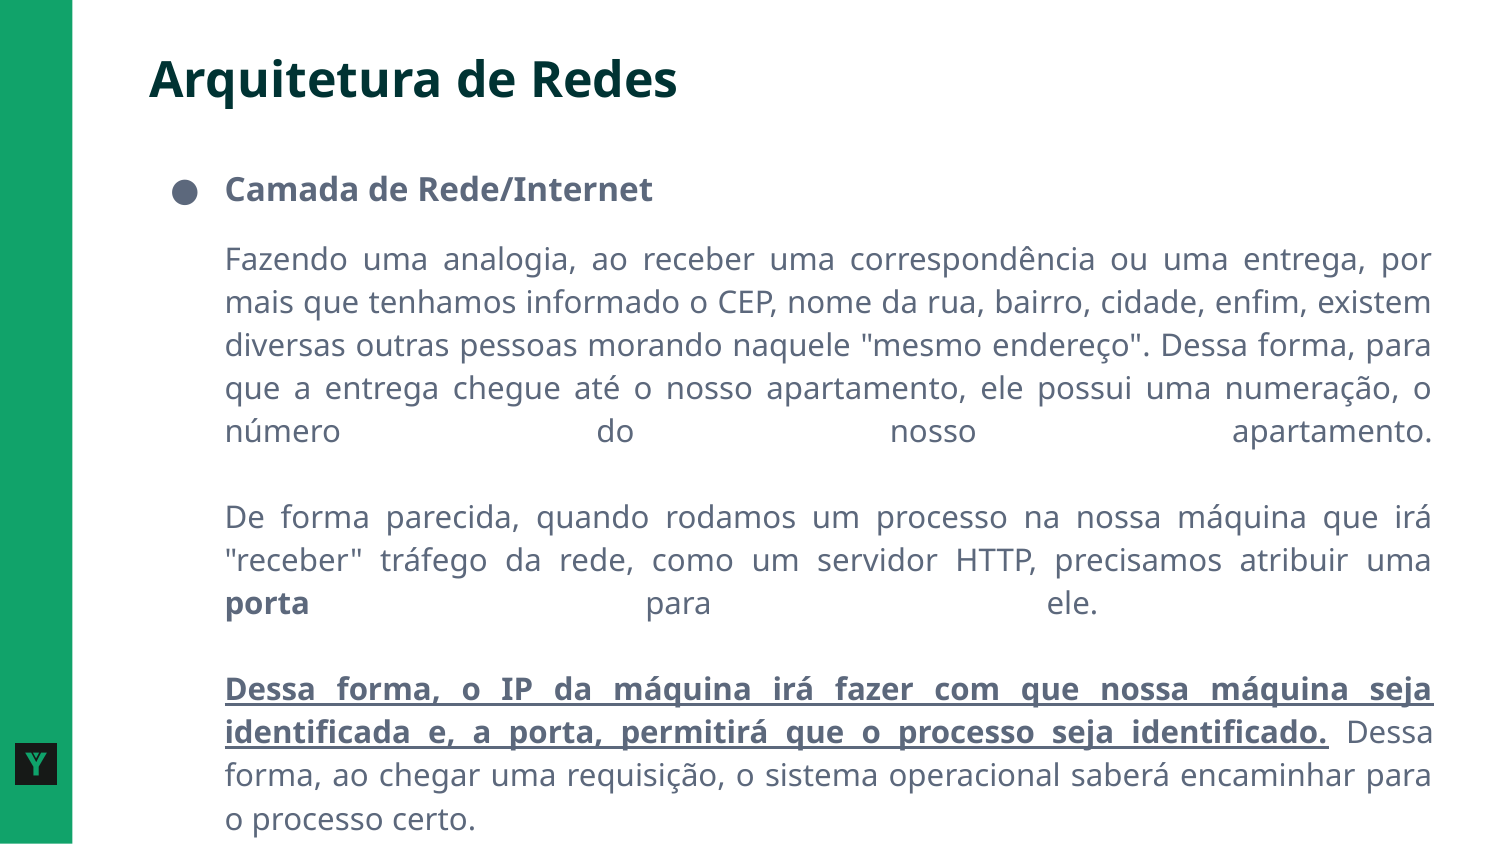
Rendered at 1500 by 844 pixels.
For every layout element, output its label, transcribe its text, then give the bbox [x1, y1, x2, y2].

list Camada de Rede/Internet Fazendo uma analogia, ao receber uma correspondência ou uma entrega, por mais que tenhamos informado o CEP, nome da rua, bairro, cidade, enfim, existem diversas outras pessoas morando naquele "mesmo endereço". Dessa forma, para que a entrega chegue até o nosso apartamento, ele possui uma numeração, o número do nosso apartamento. De forma parecida, quando rodamos um processo na nossa máquina que irá "receber" tráfego da rede, como um servidor HTTP, precisamos atribuir uma porta para ele. Dessa forma, o IP da máquina irá fazer com que nossa máquina seja identificada e, a porta, permitirá que o processo seja identificado. Dessa forma, ao chegar uma requisição, o sistema operacional saberá encaminhar para o processo certo. [134, 147, 1449, 844]
picture [15, 743, 57, 785]
title Arquitetura de Redes [134, 32, 1070, 123]
